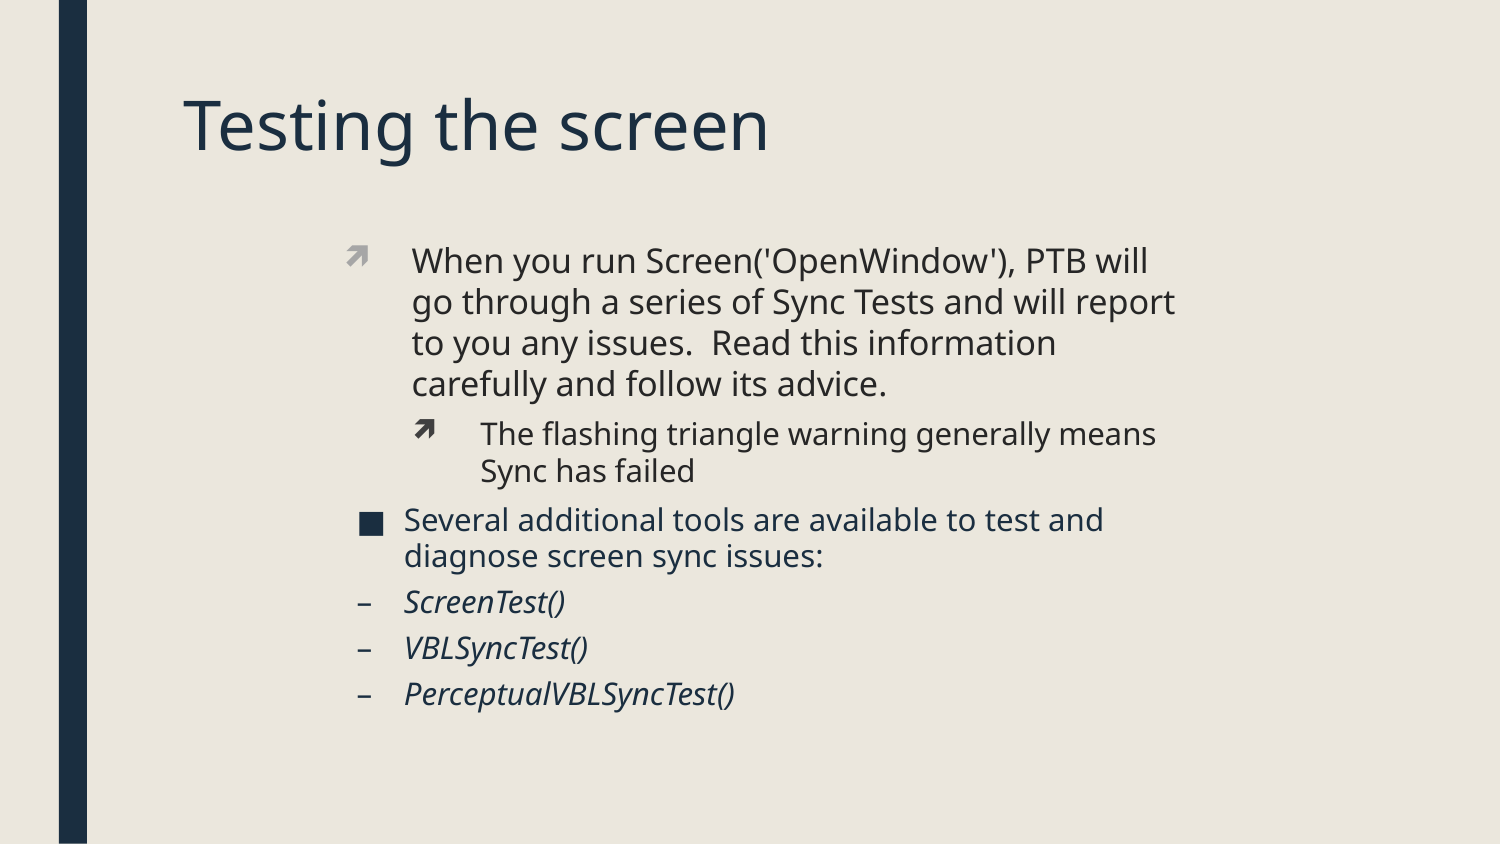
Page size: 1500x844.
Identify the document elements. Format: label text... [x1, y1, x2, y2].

list Several additional tools are available to test and diagnose screen sync issues: ScreenTest() VBLSyncTest() PerceptualVBLSyncTest() [341, 496, 1213, 772]
text_box When you run Screen('OpenWindow'), PTB will go through a series of Sync Tests and will report to you any issues. Read this information carefully and follow its advice. The flashing triangle warning generally means Sync has failed [332, 233, 1204, 497]
title Testing the screen [168, 84, 1351, 268]
